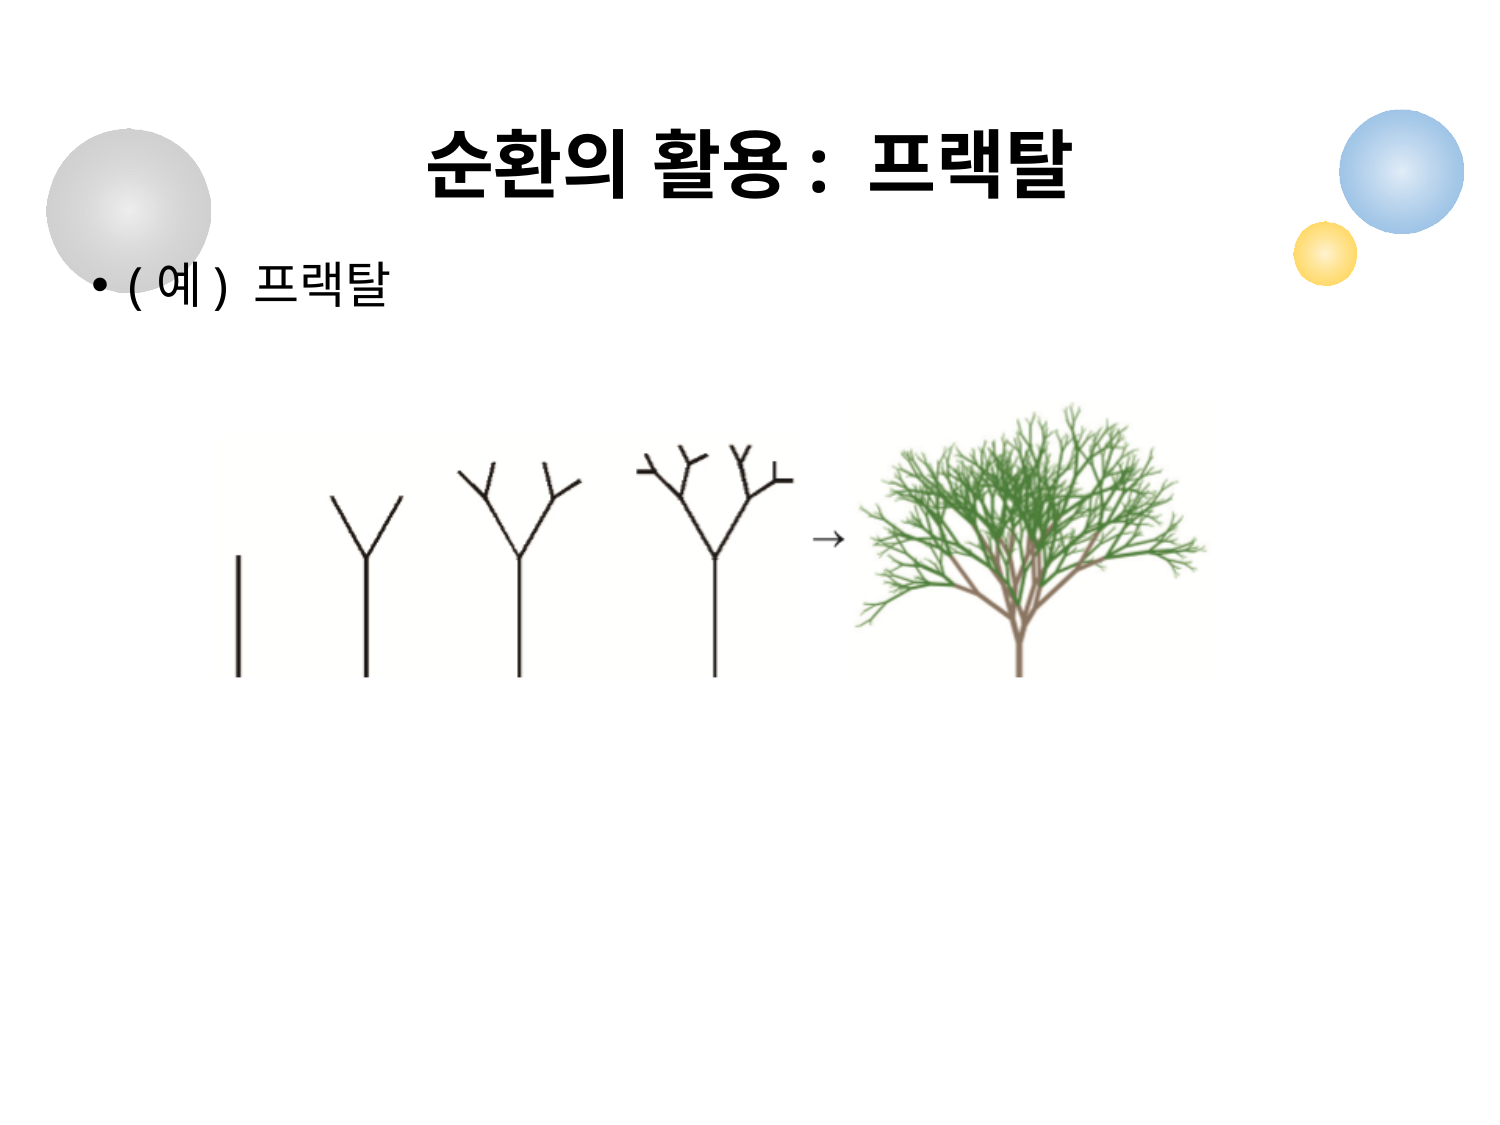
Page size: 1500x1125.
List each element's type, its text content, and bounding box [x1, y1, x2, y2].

picture [205, 391, 1295, 734]
list (예) 프랙탈 [76, 252, 1427, 996]
title 순환의 활용: 프랙탈 [103, 59, 1397, 278]
